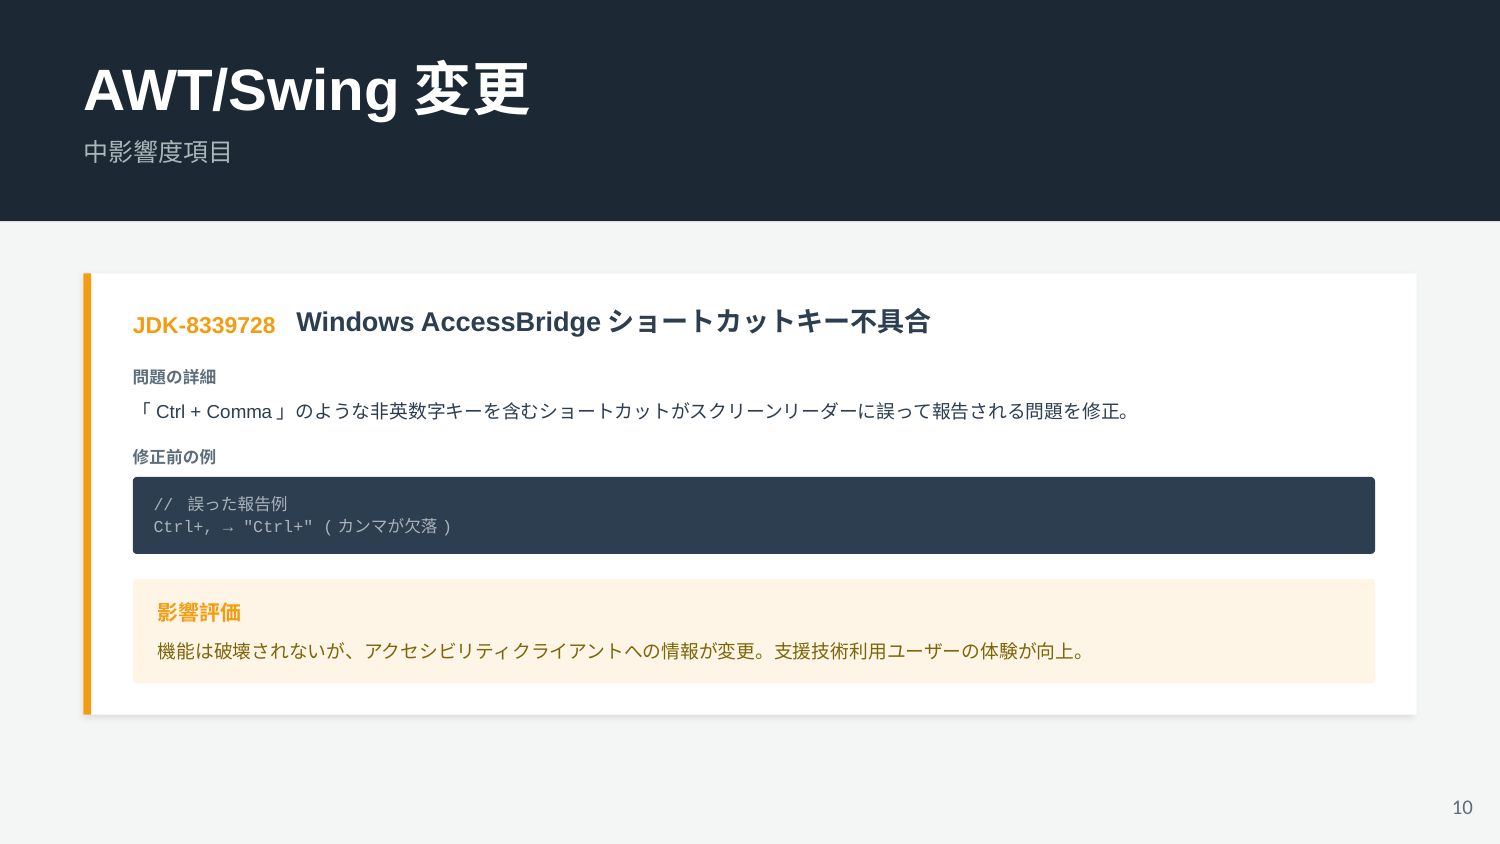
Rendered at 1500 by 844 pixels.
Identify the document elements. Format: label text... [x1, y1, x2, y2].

text_box // 誤った報告例 [153, 493, 1379, 515]
text_box 10 [1424, 787, 1500, 825]
text_box Windows AccessBridgeショートカットキー不具合 [296, 304, 934, 343]
text_box 問題の詳細 [132, 367, 1400, 389]
text_box JDK-8339728 [132, 310, 279, 336]
text_box [0, 0, 1500, 222]
text_box 中影響度項目 [83, 136, 1444, 170]
text_box 修正前の例 [132, 446, 1400, 469]
text_box [132, 476, 1376, 554]
text_box Ctrl+, → "Ctrl+" (カンマが欠落) [153, 515, 1379, 538]
text_box [83, 273, 87, 715]
text_box 「Ctrl + Comma」のような非英数字キーを含むショートカットがスクリーンリーダーに誤って報告される問題を修正。 [132, 397, 1400, 422]
text_box [132, 578, 1376, 684]
text_box 影響評価 [157, 599, 1374, 628]
text_box [88, 273, 1417, 715]
text_box AWT/Swing変更 [83, 52, 1444, 131]
text_box 機能は破壊されないが、アクセシビリティクライアントへの情報が変更。支援技術利用ユーザーの体験が向上。 [157, 638, 1374, 663]
